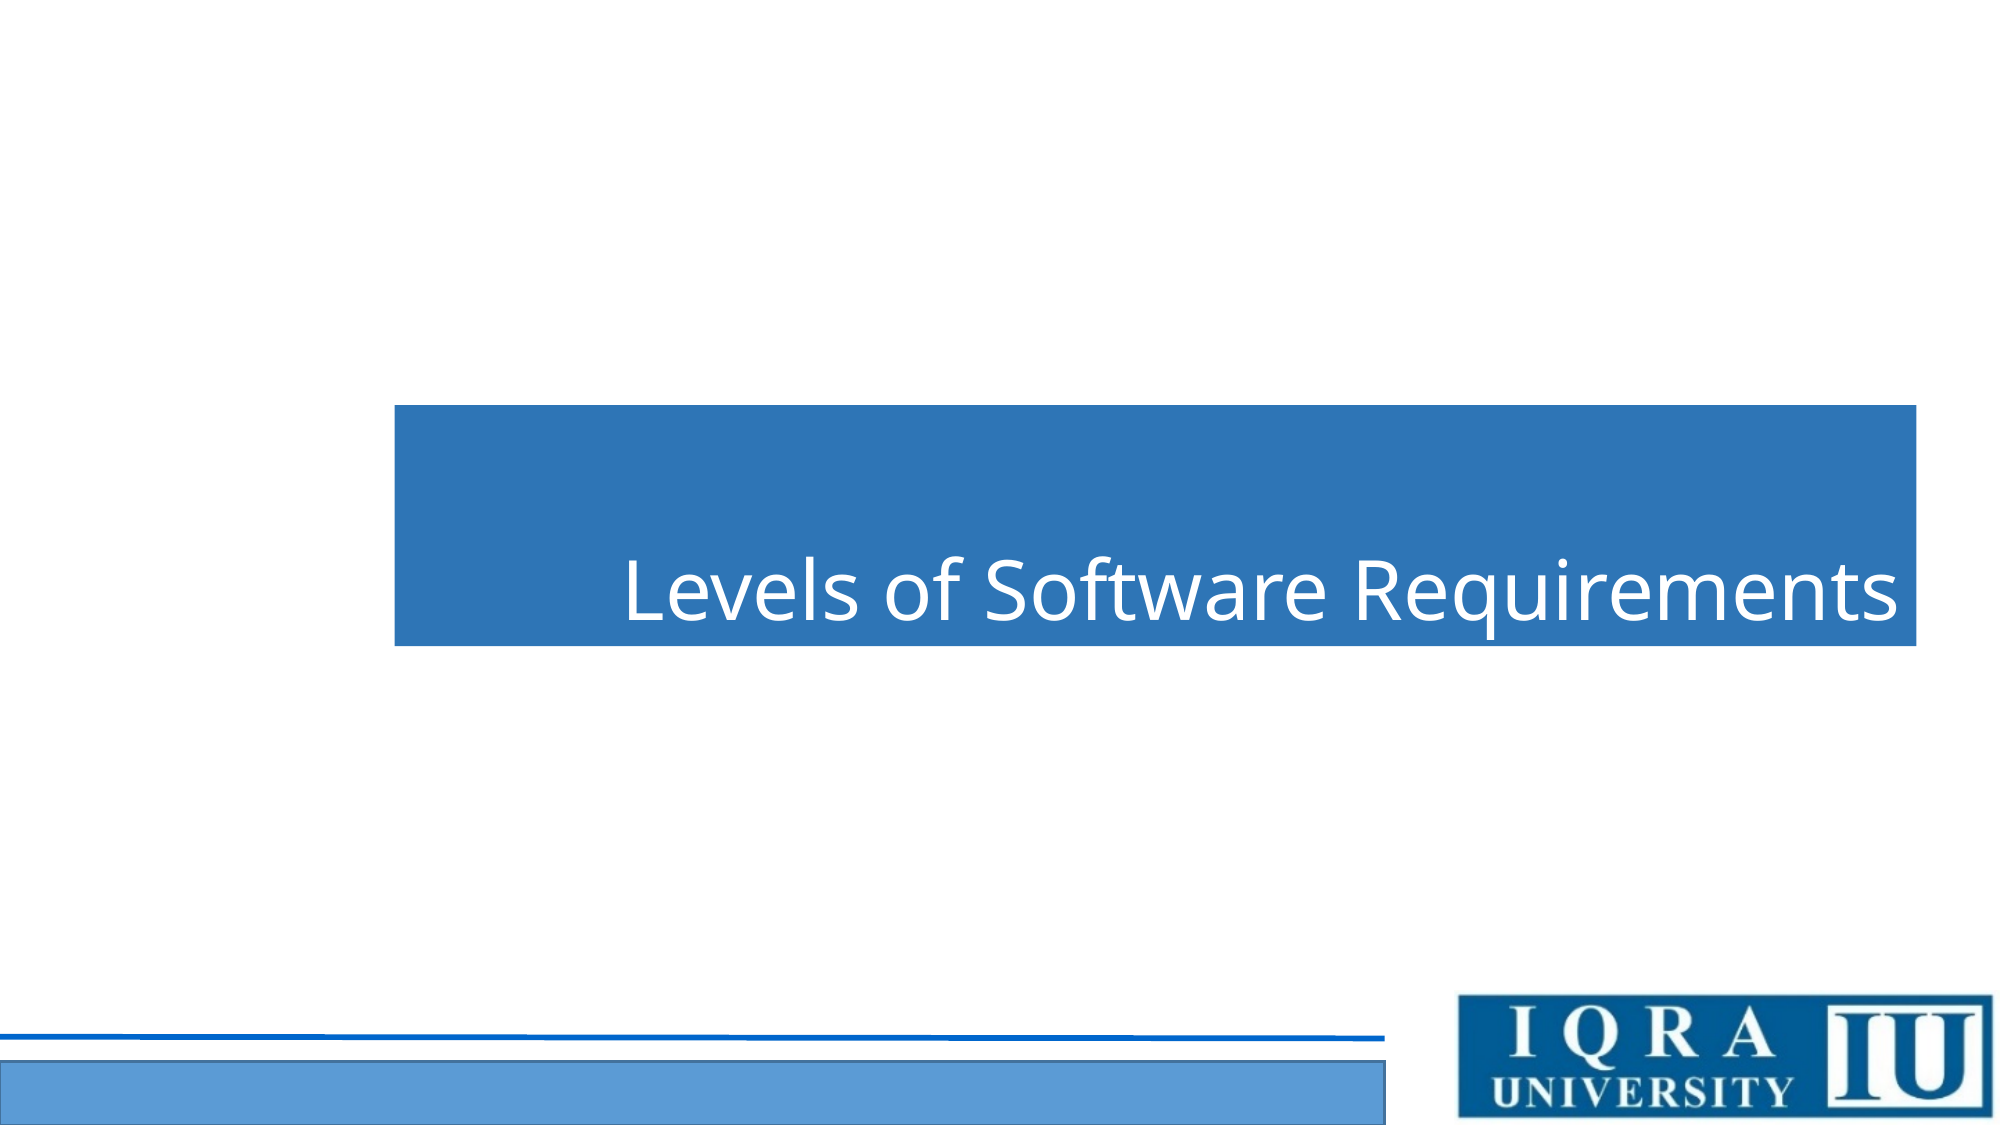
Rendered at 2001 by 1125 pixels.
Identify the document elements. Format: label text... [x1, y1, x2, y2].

title Levels of Software Requirements [394, 405, 1917, 647]
picture [1454, 990, 2000, 1125]
